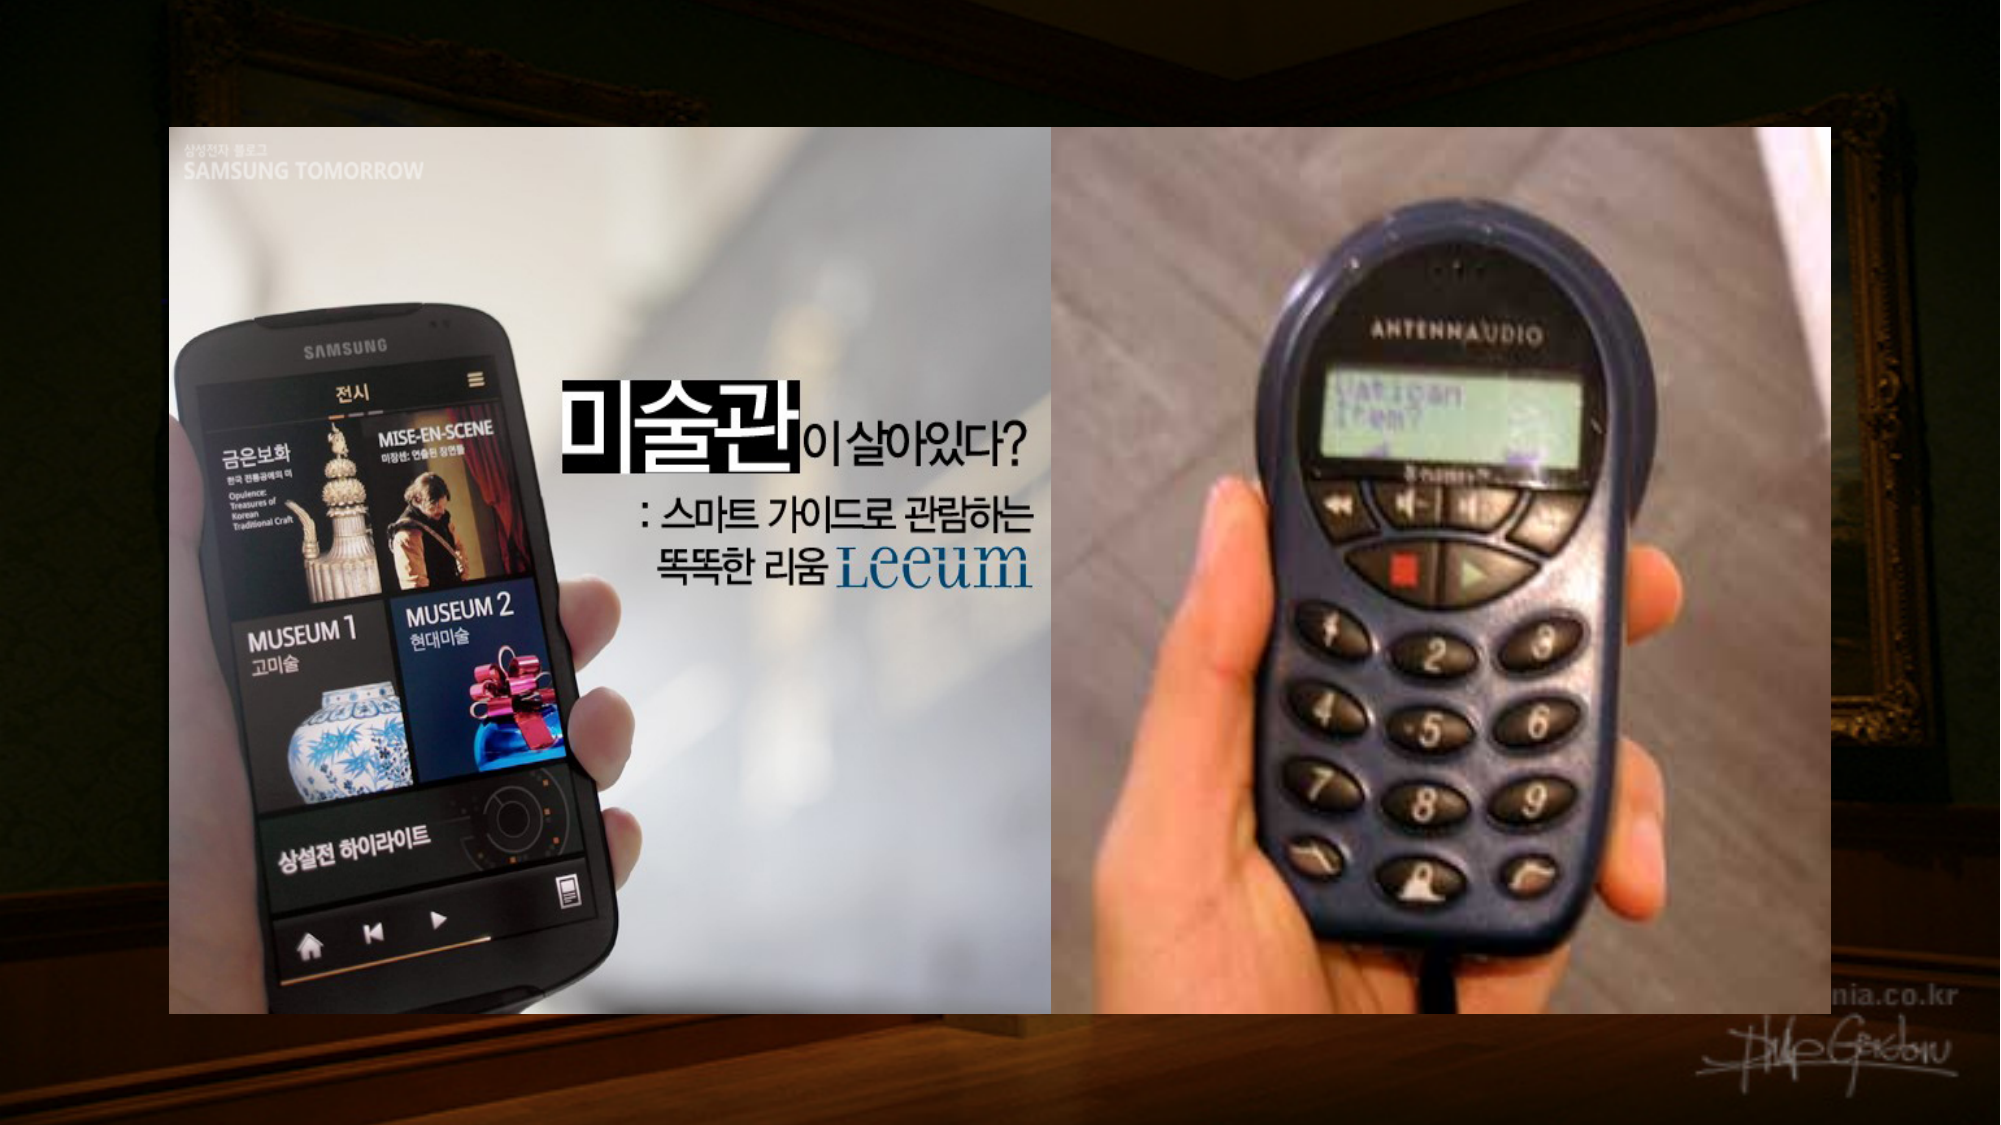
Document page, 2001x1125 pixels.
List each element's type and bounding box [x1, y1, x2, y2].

picture [0, 0, 2000, 1125]
text_box [169, 127, 1831, 1014]
